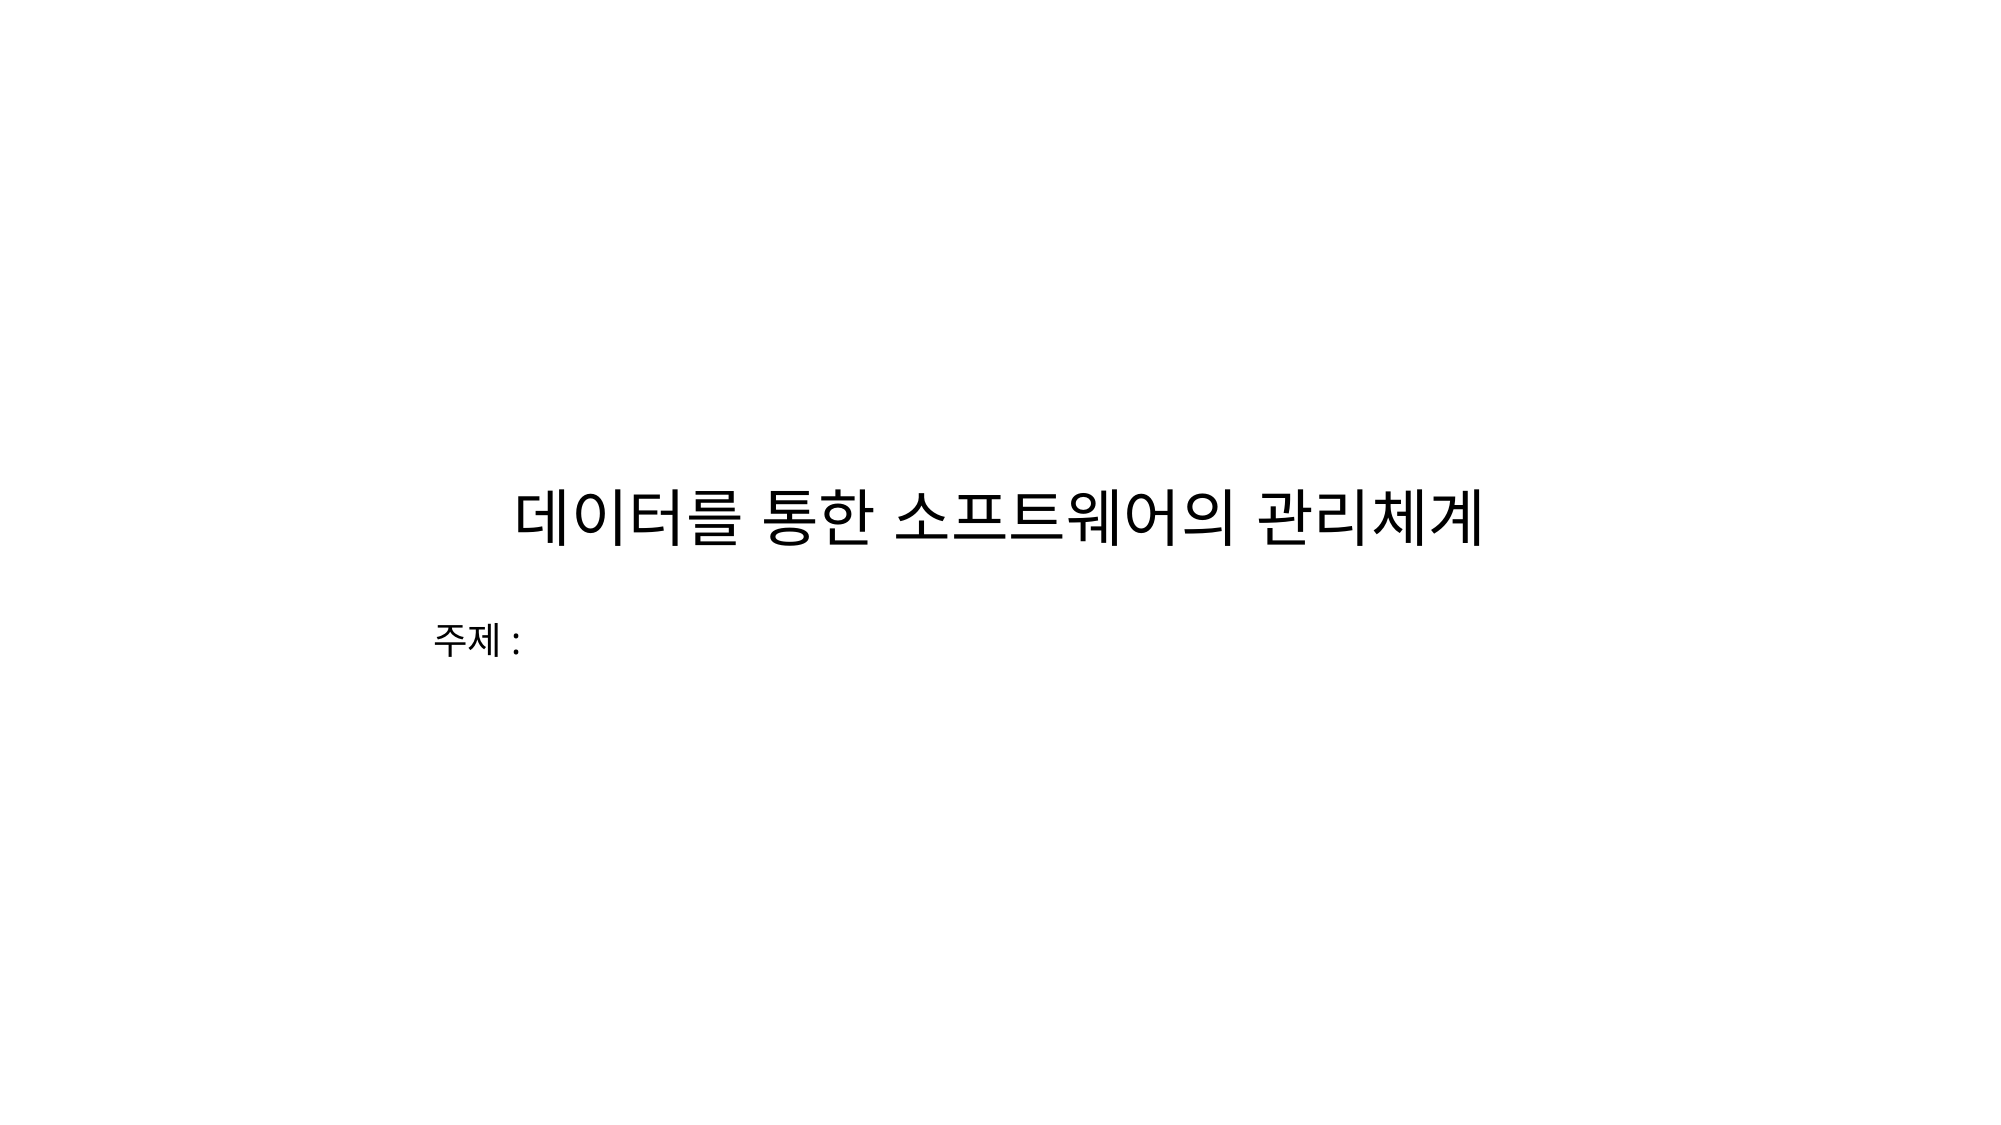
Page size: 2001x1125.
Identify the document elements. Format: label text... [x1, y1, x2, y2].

text_box 주제: [418, 609, 1582, 670]
text_box 데이터를 통한 소프트웨어의 관리체계 [285, 471, 1715, 562]
